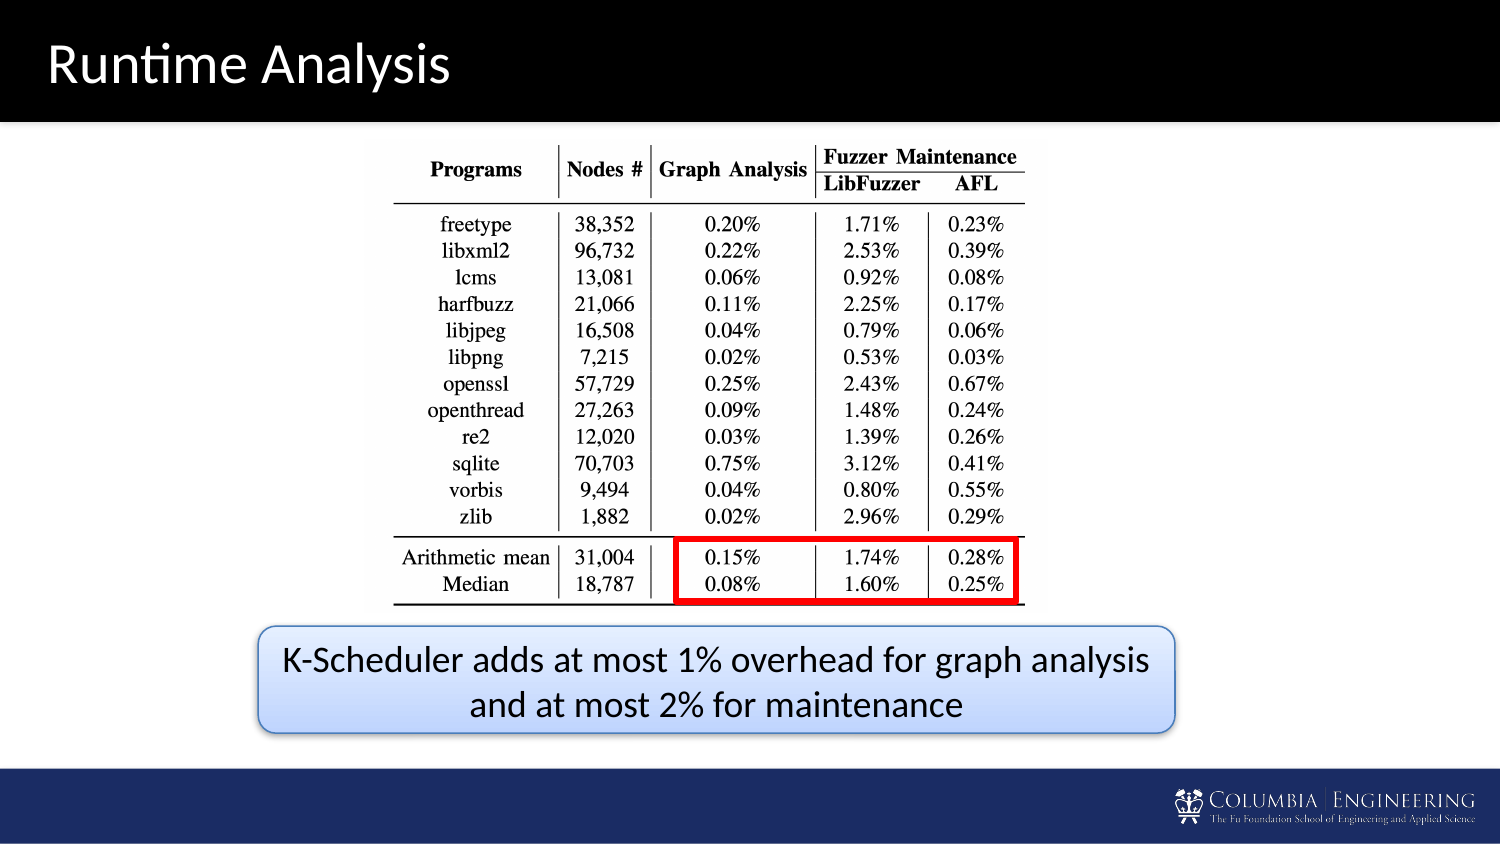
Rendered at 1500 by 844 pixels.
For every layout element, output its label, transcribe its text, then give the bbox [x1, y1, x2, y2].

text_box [364, 139, 1048, 614]
text_box [0, 0, 1500, 122]
text_box Runtime Analysis [32, 18, 746, 104]
picture [1174, 787, 1475, 825]
text_box [0, 768, 1500, 844]
text_box K-Scheduler adds at most 1% overhead for graph analysis and at most 2% for maintenance [257, 625, 1176, 734]
